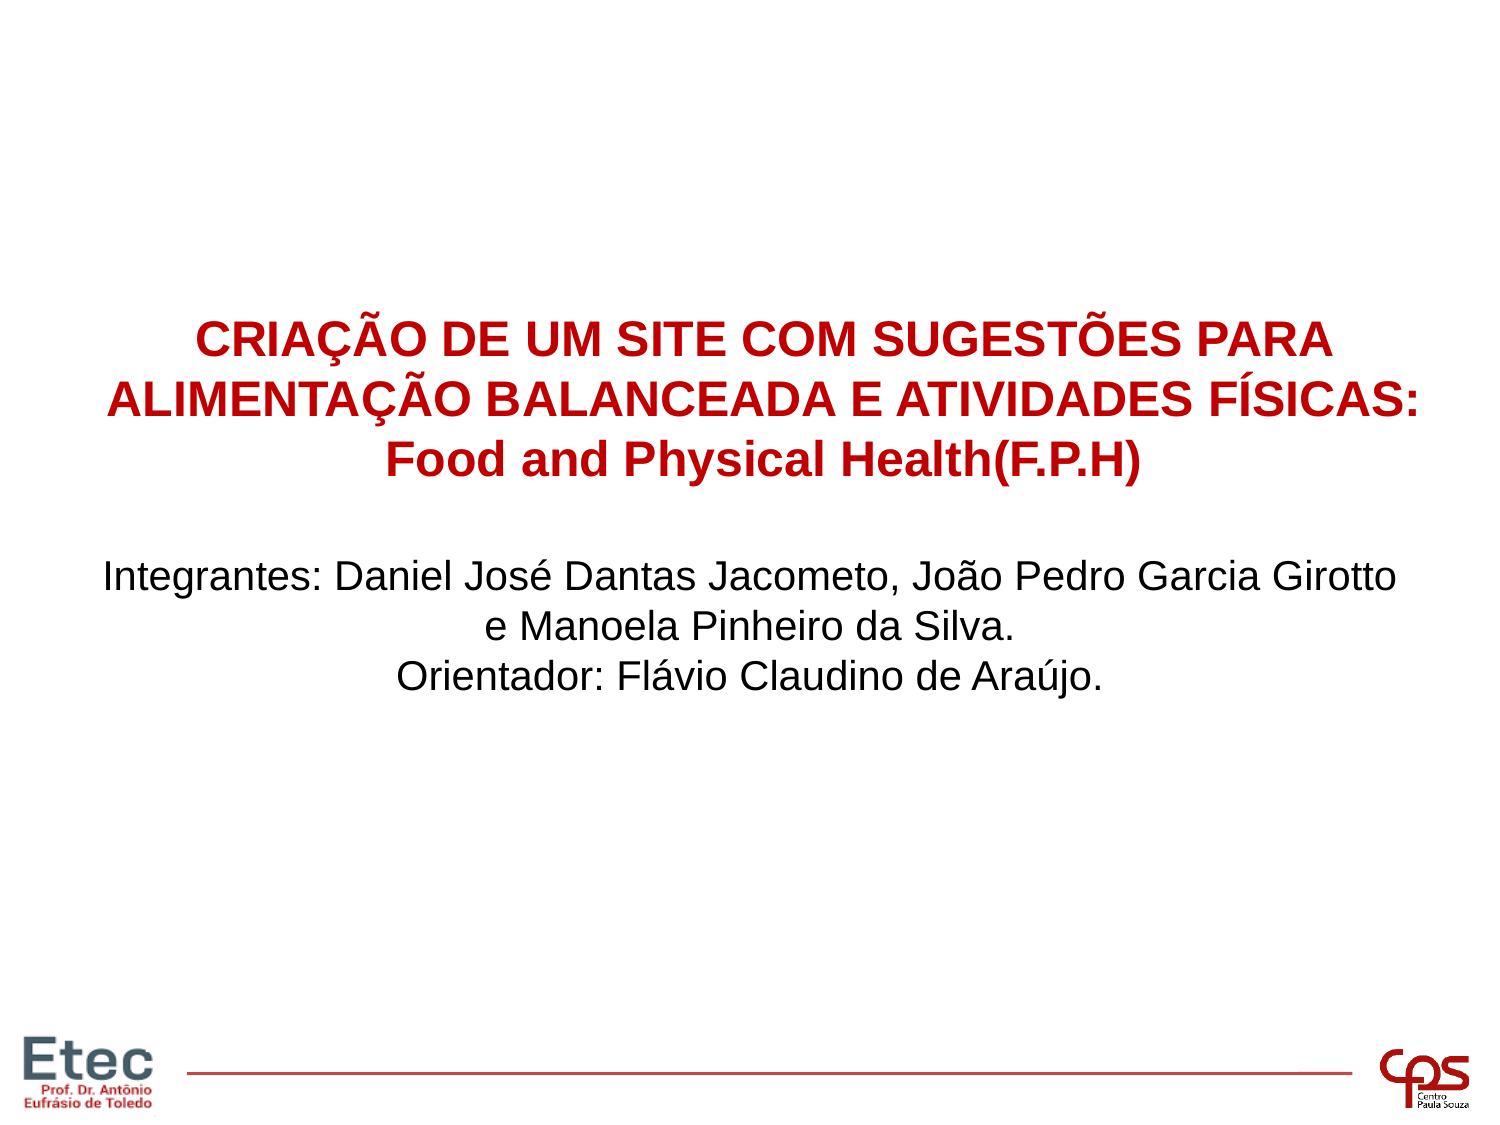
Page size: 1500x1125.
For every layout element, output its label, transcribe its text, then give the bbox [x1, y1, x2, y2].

picture [0, 1021, 187, 1125]
text_box Integrantes: Daniel José Dantas Jacometo, João Pedro Garcia Girotto e Manoela Pinheiro da Silva. Orientador: Flávio Claudino de Araújo. [74, 505, 1425, 742]
picture [1352, 1025, 1474, 1122]
title CRIAÇÃO DE UM SITE COM SUGESTÕES PARA ALIMENTAÇÃO BALANCEADA E ATIVIDADES FÍSICAS: Food and Physical Health(F.P.H) [89, 255, 1440, 538]
